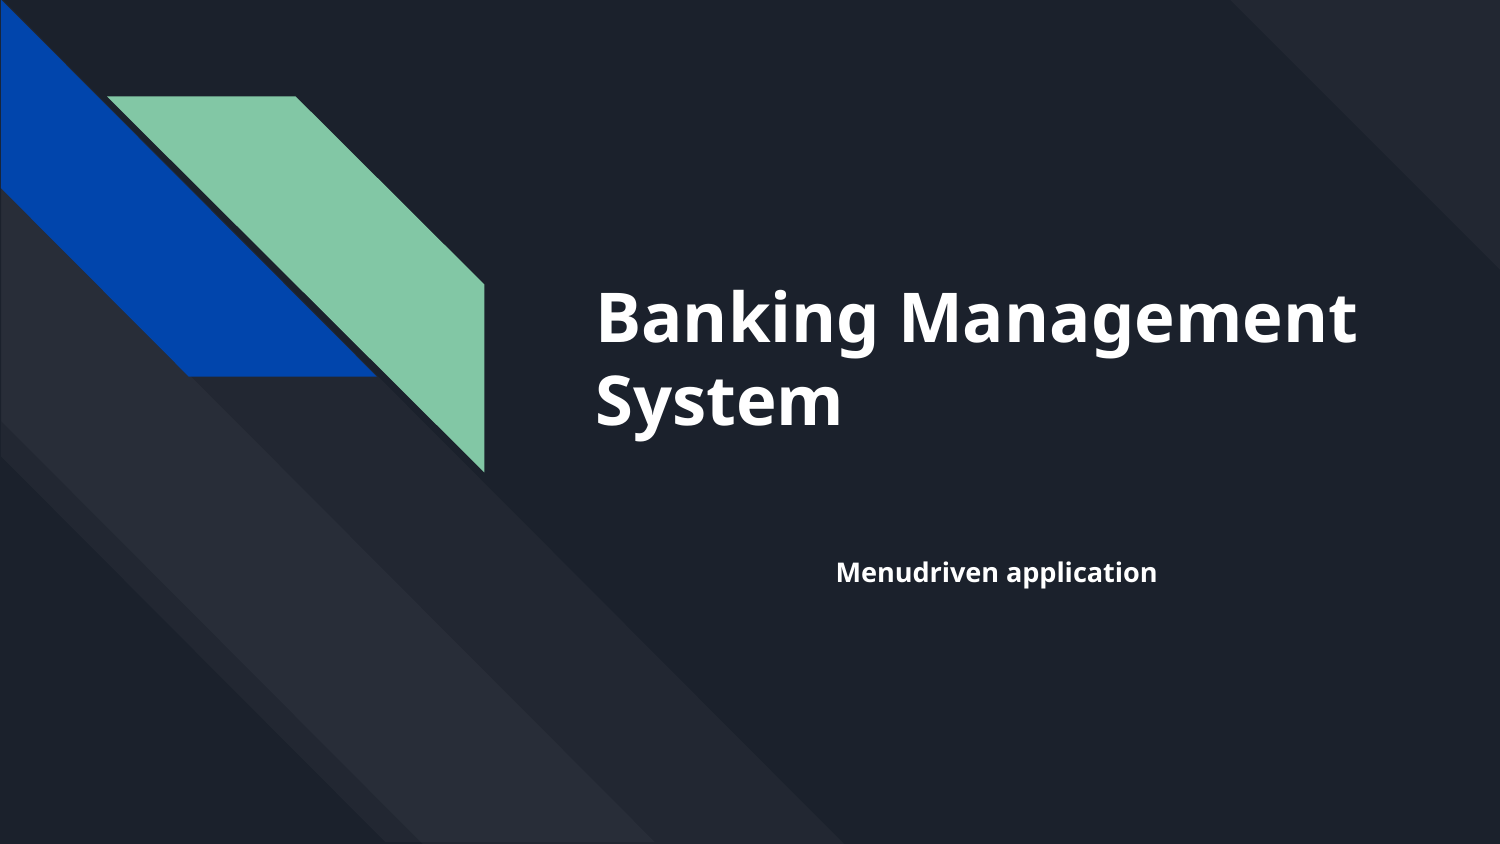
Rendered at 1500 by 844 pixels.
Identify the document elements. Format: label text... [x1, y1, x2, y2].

title Banking Management System [580, 258, 1404, 518]
subtitle Menudriven application [820, 540, 1390, 624]
